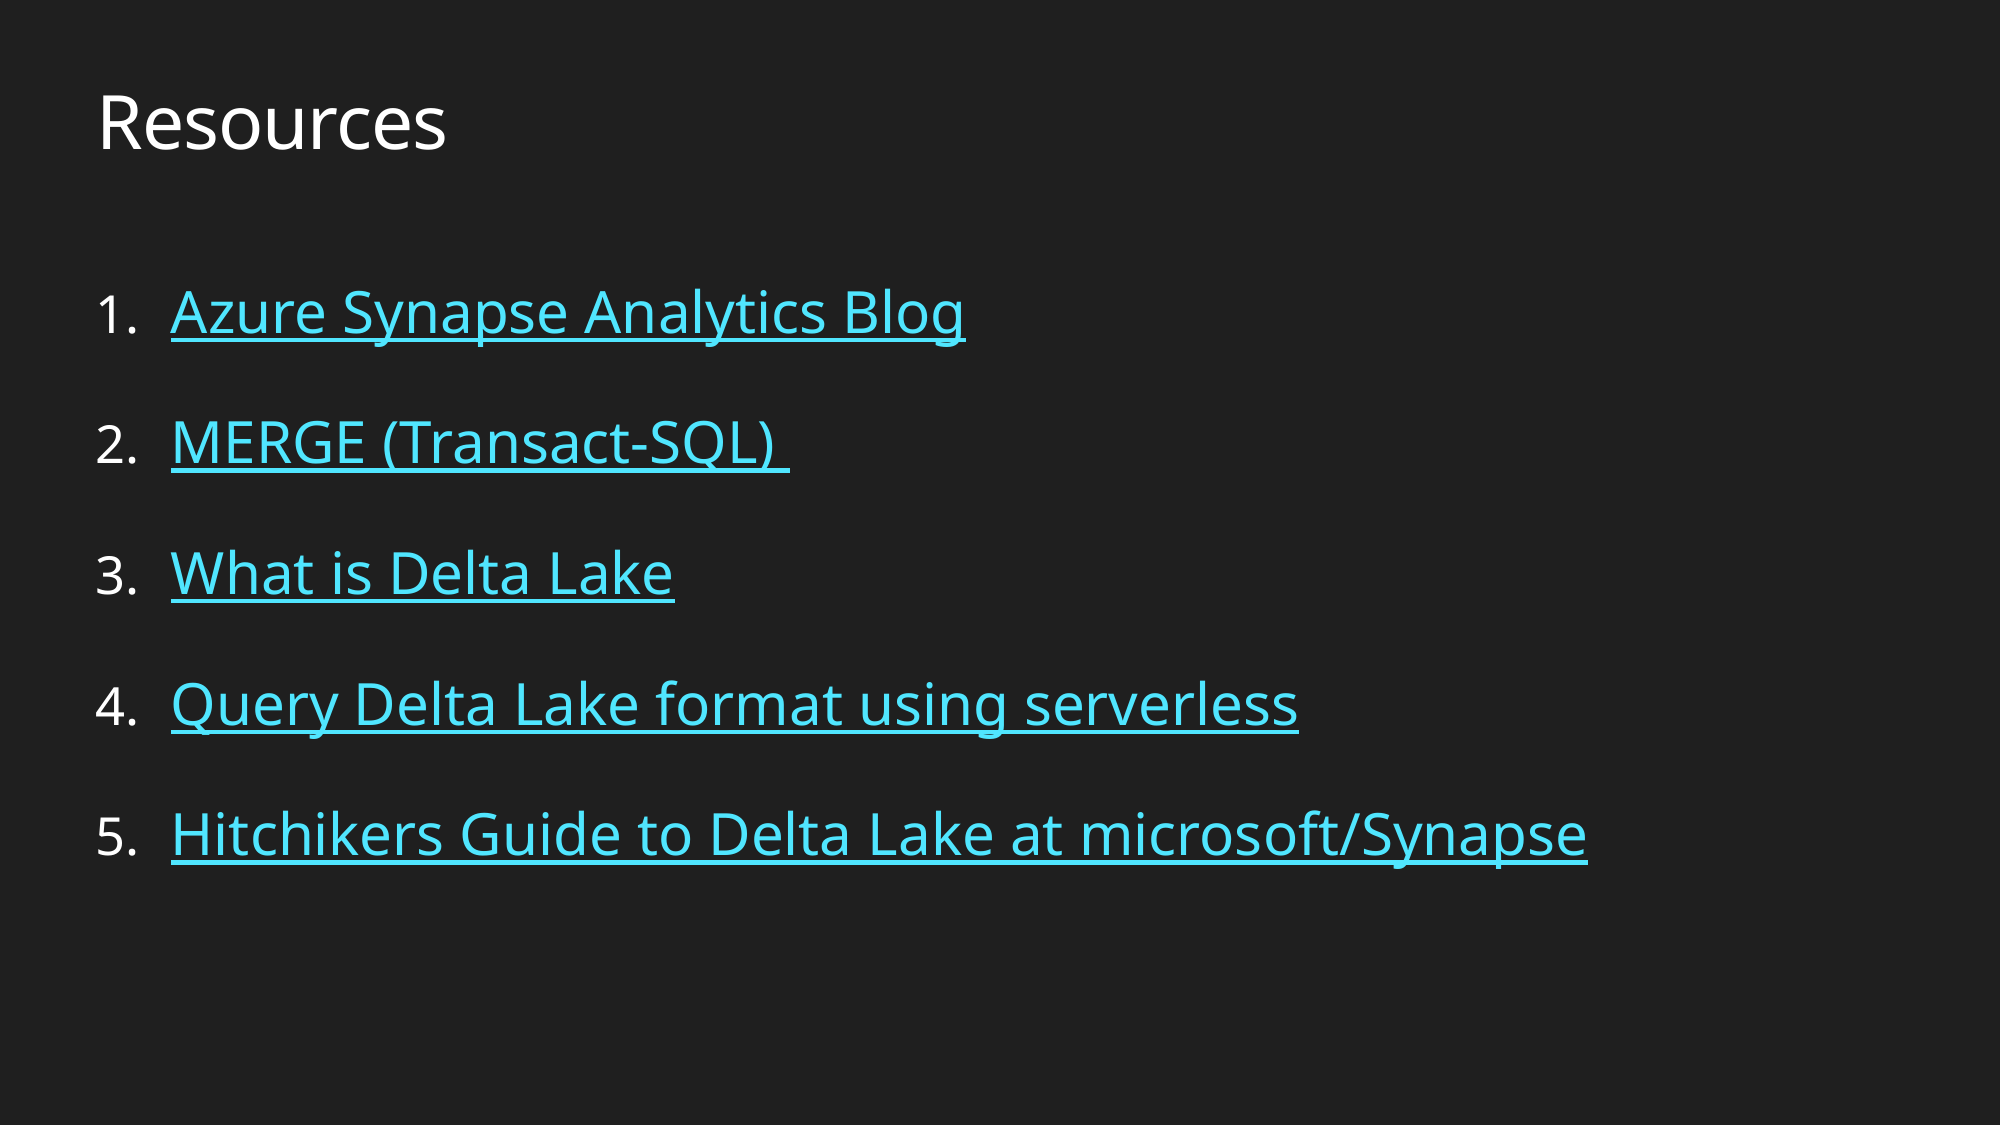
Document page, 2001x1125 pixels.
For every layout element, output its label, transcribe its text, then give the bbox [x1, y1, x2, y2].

list Azure Synapse Analytics Blog MERGE (Transact-SQL) What is Delta Lake Query Delta Lake format using serverless Hitchikers Guide to Delta Lake at microsoft/Synapse [95, 235, 1904, 809]
title Resources [96, 75, 1904, 166]
